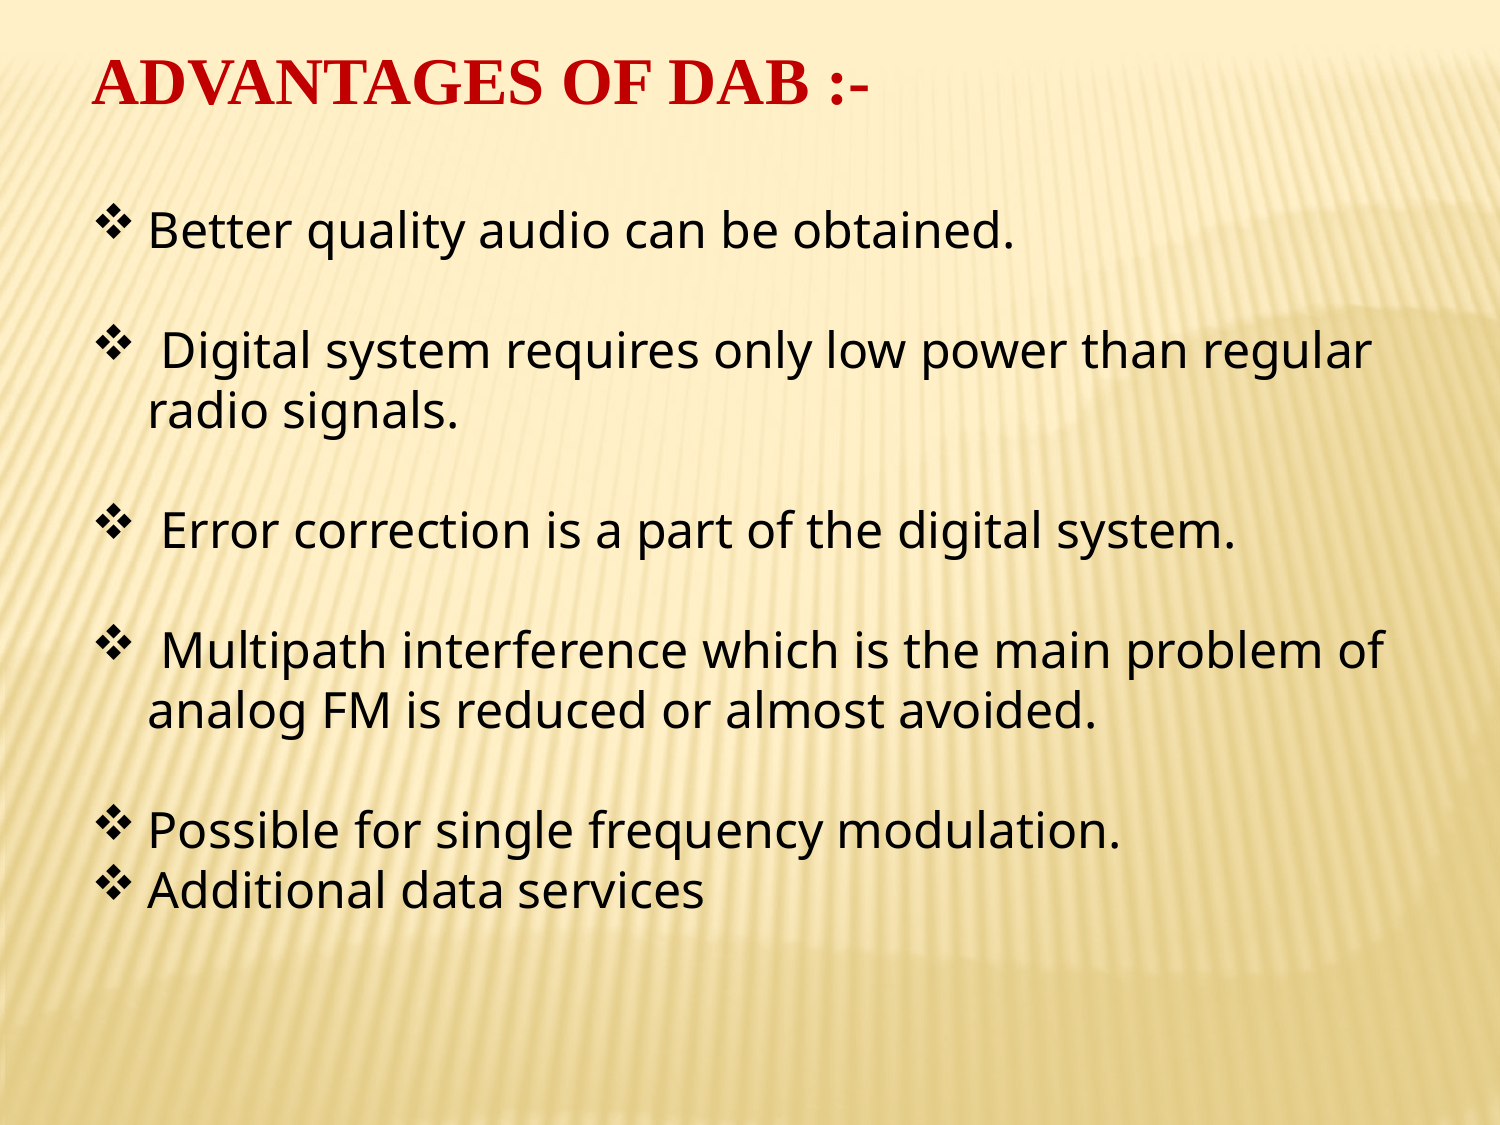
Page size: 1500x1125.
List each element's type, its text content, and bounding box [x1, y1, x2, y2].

text_box ADVANTAGES OF DAB :- Better quality audio can be obtained. Digital system requires only low power than regular radio signals. Error correction is a part of the digital system. Multipath interference which is the main problem of analog FM is reduced or almost avoided. Possible for single frequency modulation. Additional data services [76, 30, 1459, 1125]
